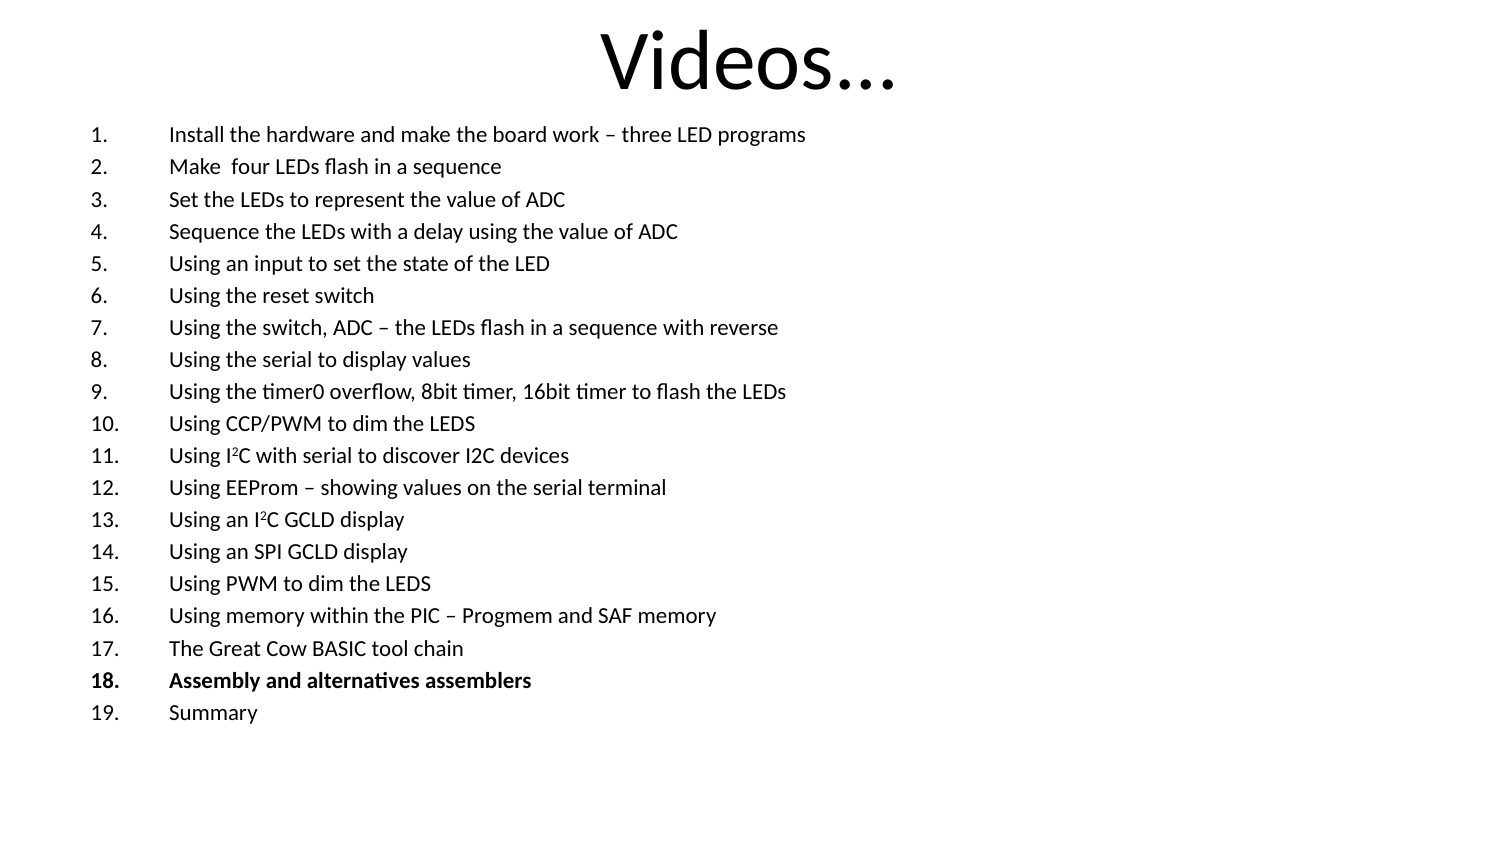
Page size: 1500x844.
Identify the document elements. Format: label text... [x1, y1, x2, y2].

list Install the hardware and make the board work – three LED programs Make four LEDs flash in a sequence Set the LEDs to represent the value of ADC Sequence the LEDs with a delay using the value of ADC Using an input to set the state of the LED Using the reset switch Using the switch, ADC – the LEDs flash in a sequence with reverse Using the serial to display values Using the timer0 overflow, 8bit timer, 16bit timer to flash the LEDs Using CCP/PWM to dim the LEDS Using I2C with serial to discover I2C devices Using EEProm – showing values on the serial terminal Using an I2C GCLD display Using an SPI GCLD display Using PWM to dim the LEDS Using memory within the PIC – Progmem and SAF memory The Great Cow BASIC tool chain Assembly and alternatives assemblers Summary [76, 113, 1427, 670]
title Videos... [75, 0, 1425, 126]
